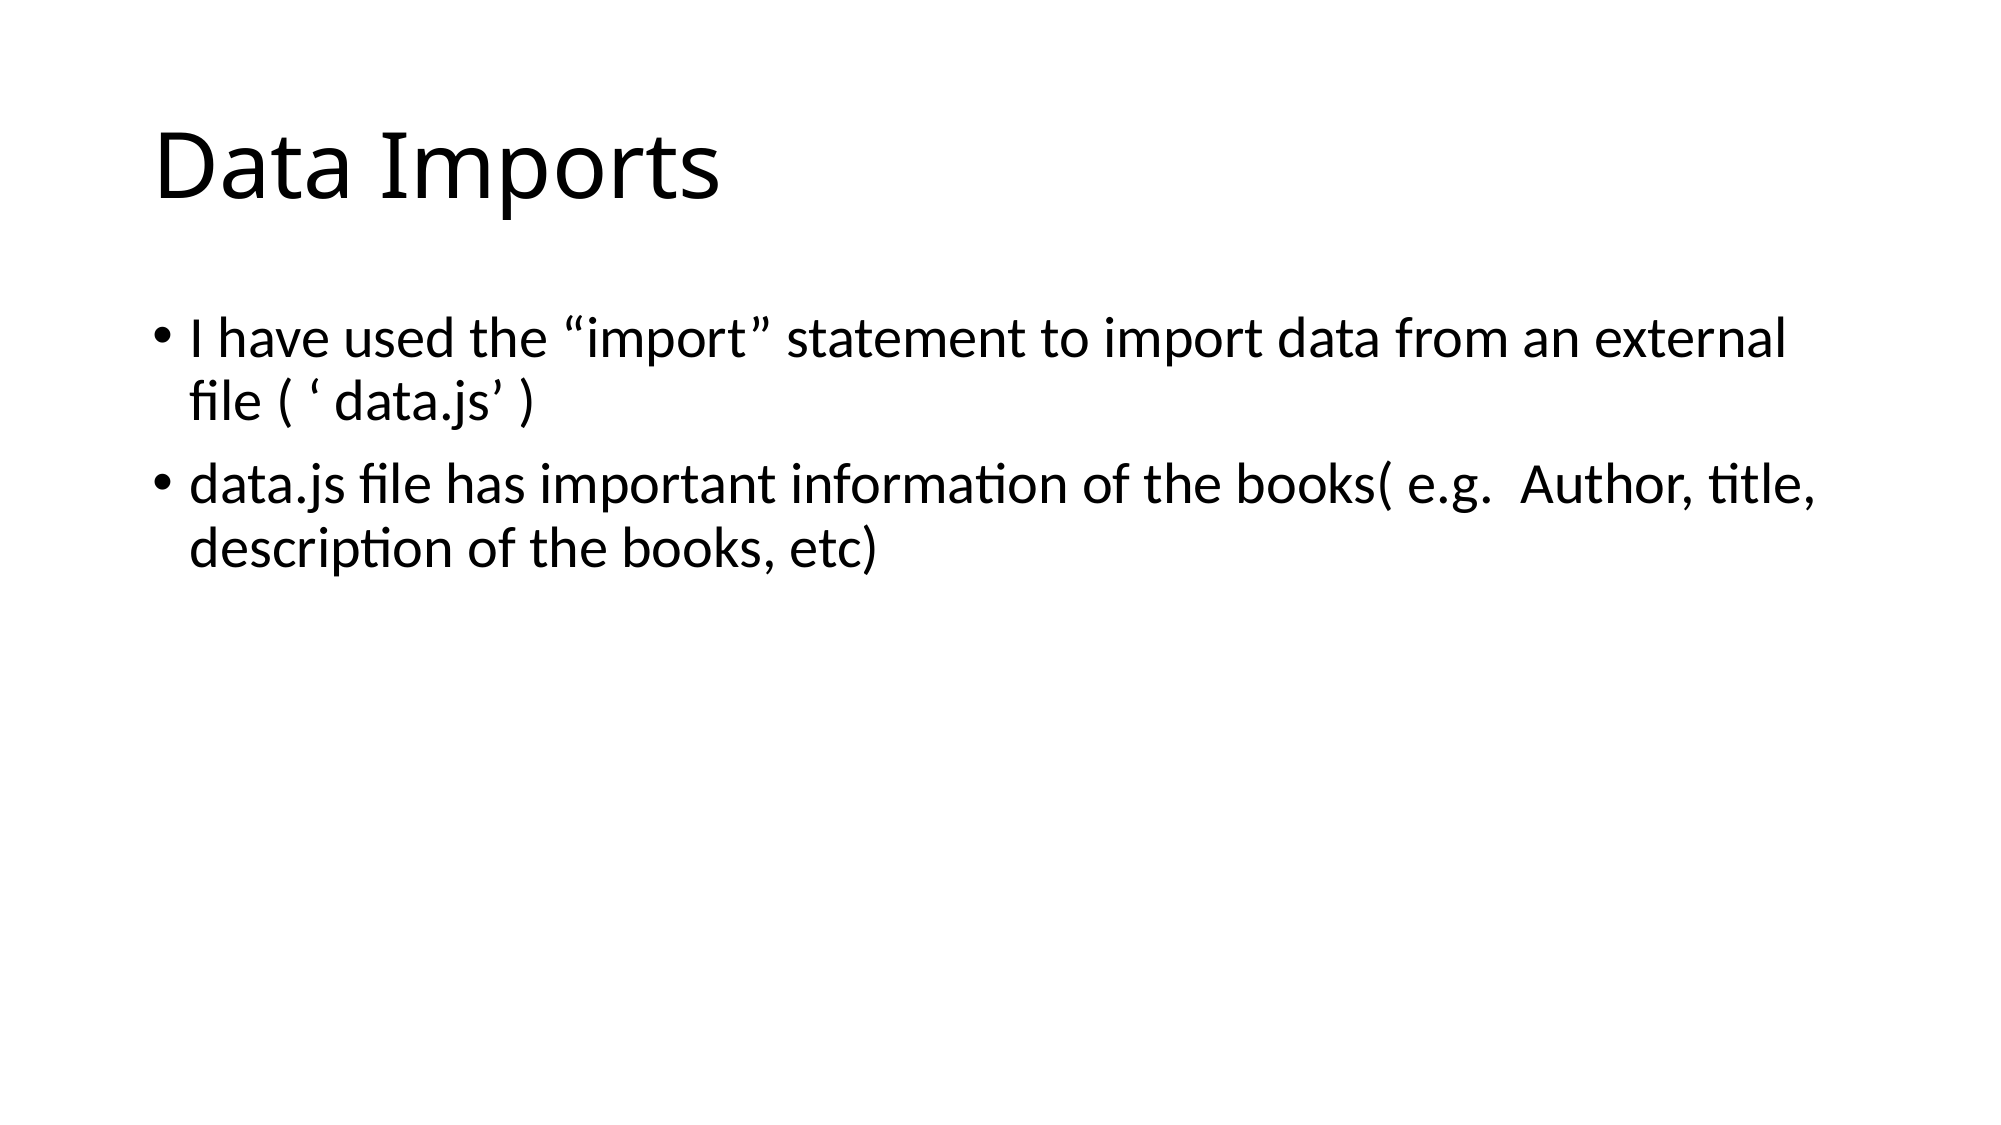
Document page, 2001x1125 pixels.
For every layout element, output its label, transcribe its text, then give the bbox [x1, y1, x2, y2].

list I have used the “import” statement to import data from an external file ( ‘ data.js’ ) data.js file has important information of the books( e.g. Author, title, description of the books, etc) [137, 299, 1863, 1014]
title Data Imports [137, 59, 1863, 278]
